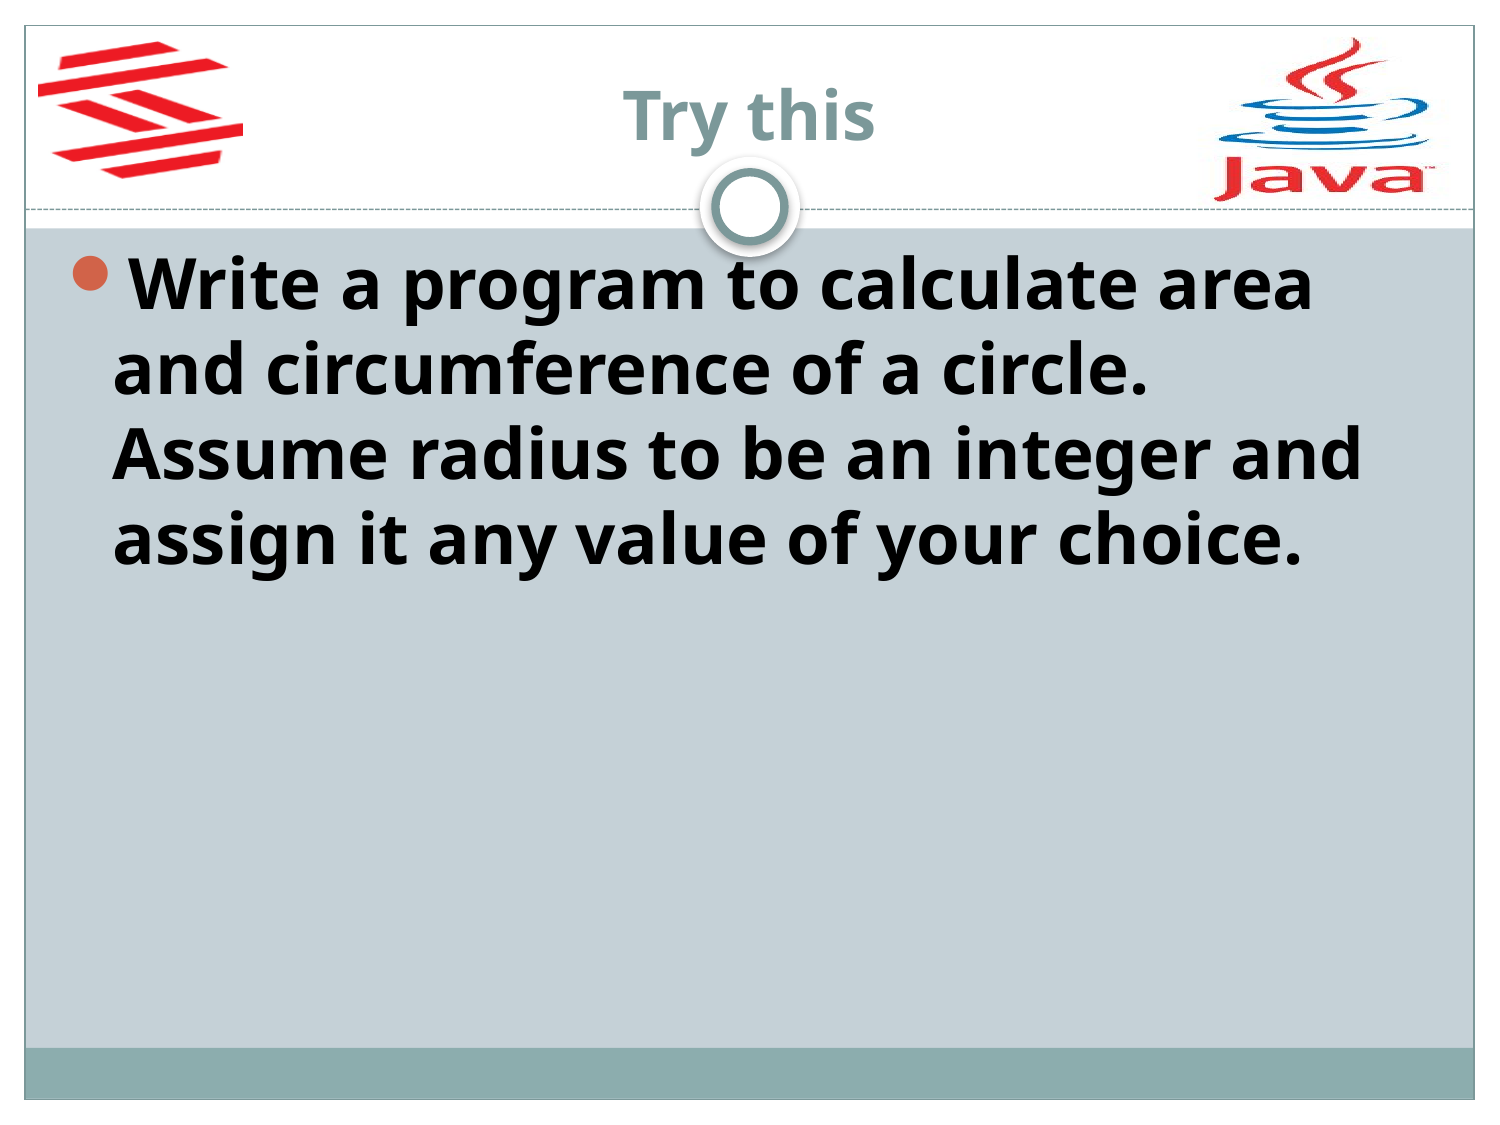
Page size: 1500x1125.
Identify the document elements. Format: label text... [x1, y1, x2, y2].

picture [37, 40, 243, 185]
title Try this [237, 37, 1157, 162]
list Write a program to calculate area and circumference of a circle. Assume radius to be an integer and assign it any value of your choice. [53, 231, 1449, 1125]
picture [1163, 30, 1471, 209]
